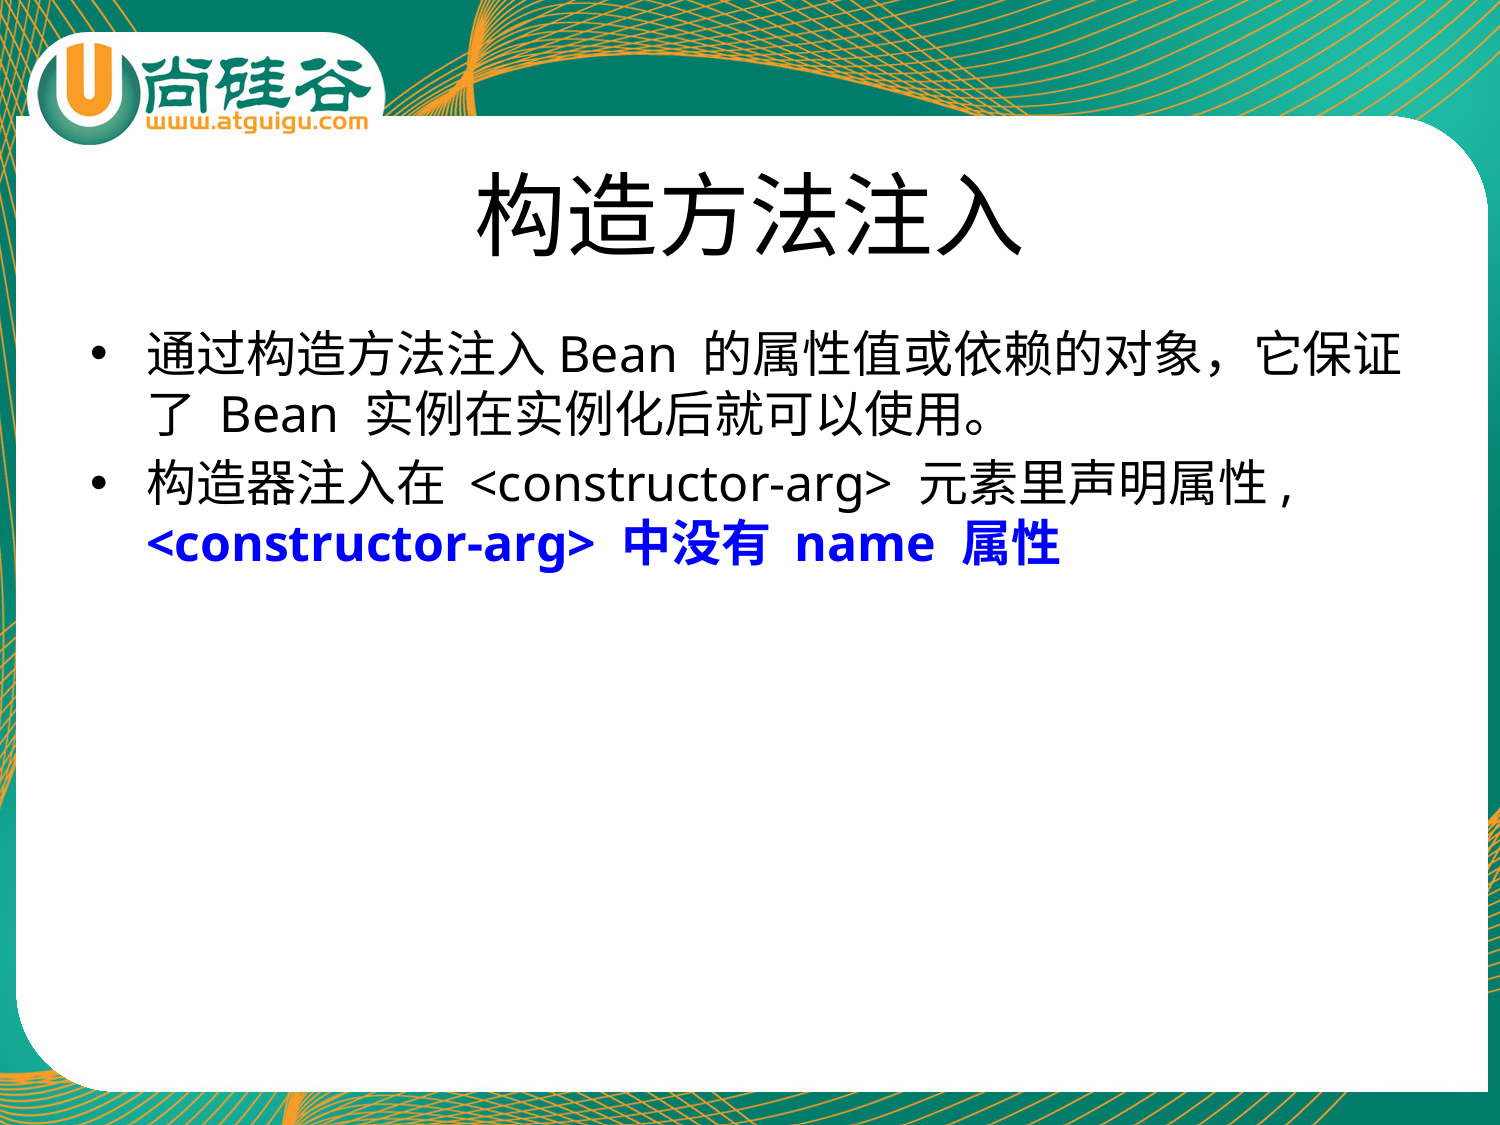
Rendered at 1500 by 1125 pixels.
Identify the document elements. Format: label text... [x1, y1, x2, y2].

list 通过构造方法注入Bean 的属性值或依赖的对象，它保证了 Bean 实例在实例化后就可以使用。 构造器注入在 <constructor-arg> 元素里声明属性, <constructor-arg> 中没有 name 属性 [75, 314, 1425, 634]
picture [0, 0, 1500, 1125]
title 构造方法注入 [75, 118, 1425, 307]
